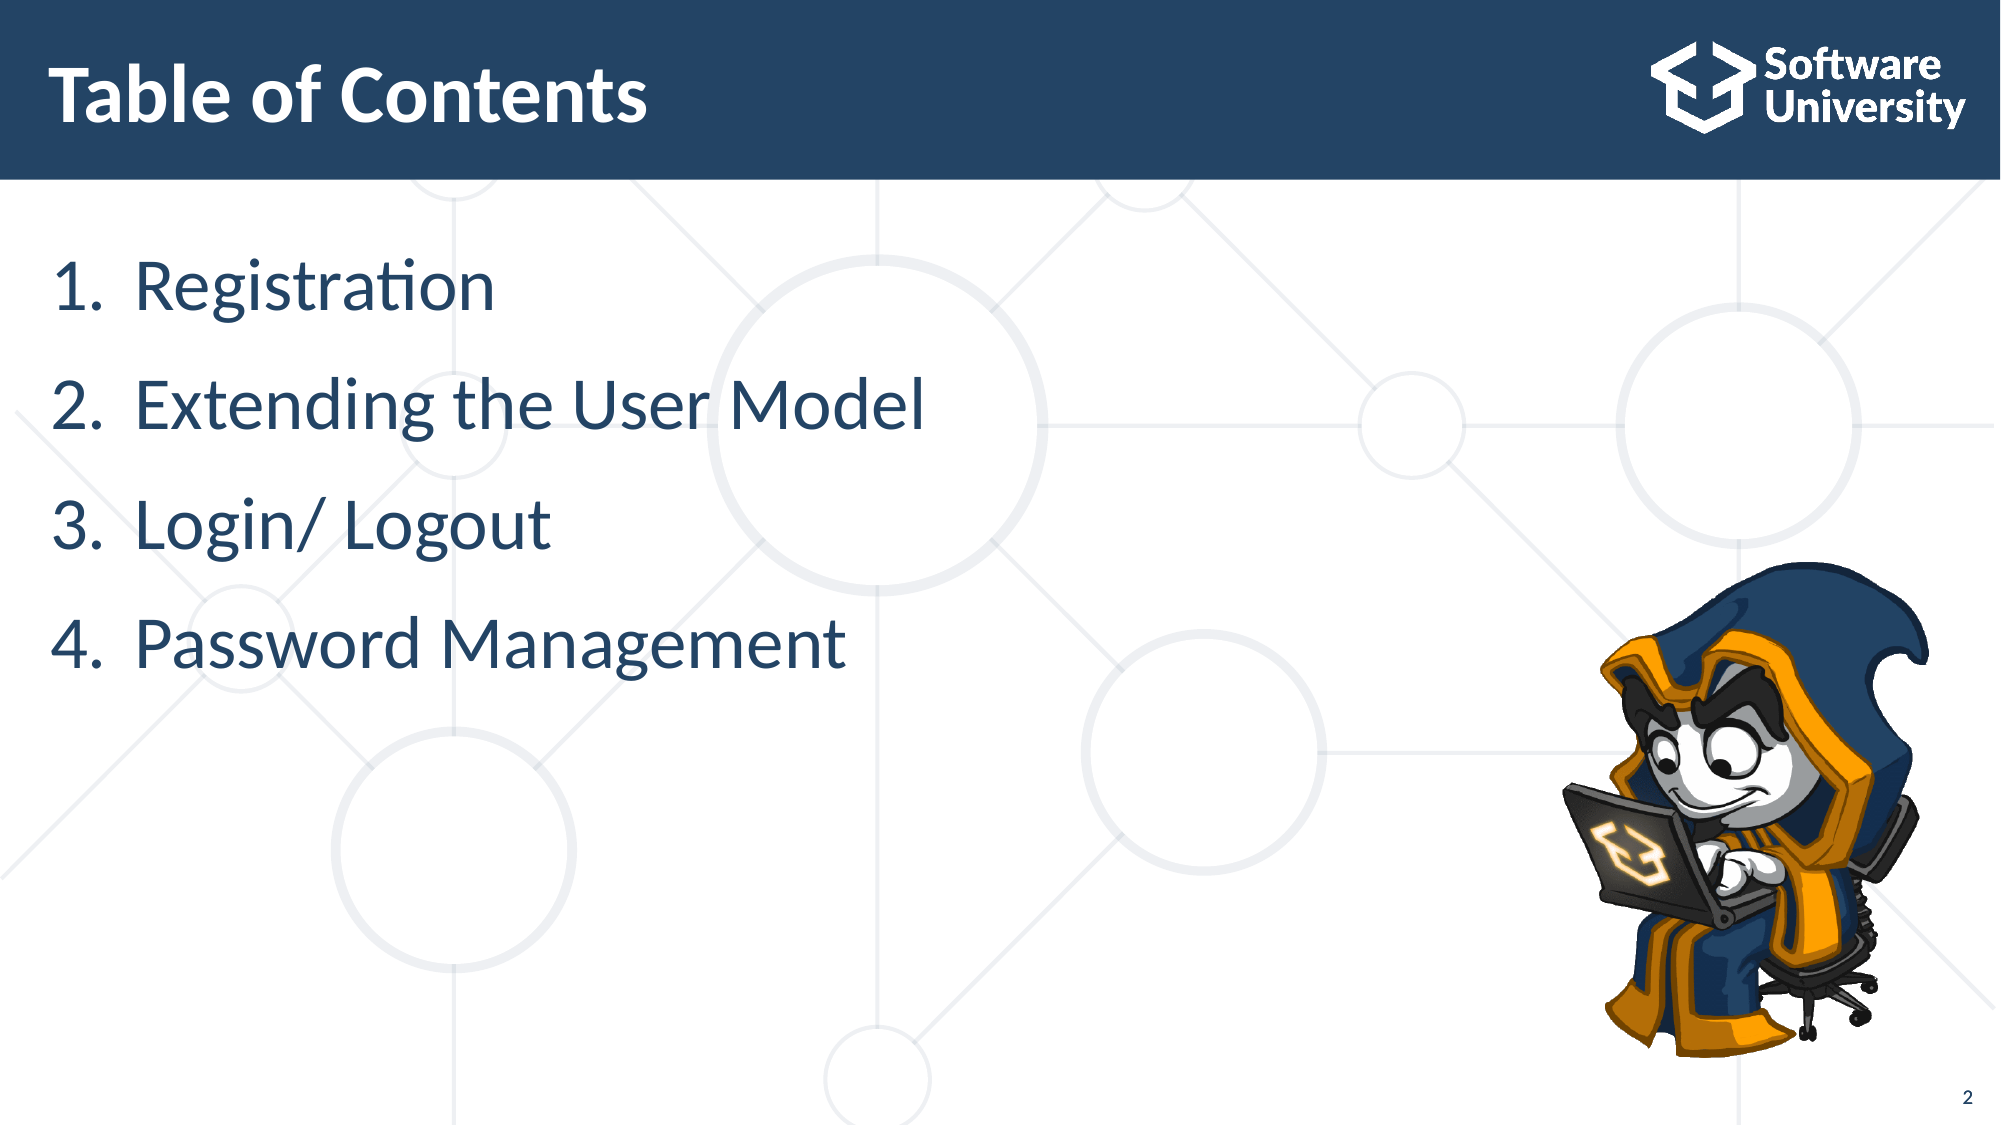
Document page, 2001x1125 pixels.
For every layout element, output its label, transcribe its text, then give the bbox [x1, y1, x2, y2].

slide_number 2 [1927, 1067, 1989, 1117]
picture [1561, 559, 1931, 1059]
picture [1651, 41, 1966, 134]
title Table of Contents [31, 16, 1618, 162]
list Registration Extending the User Model Login/ Logout Password Management [32, 224, 1517, 1080]
